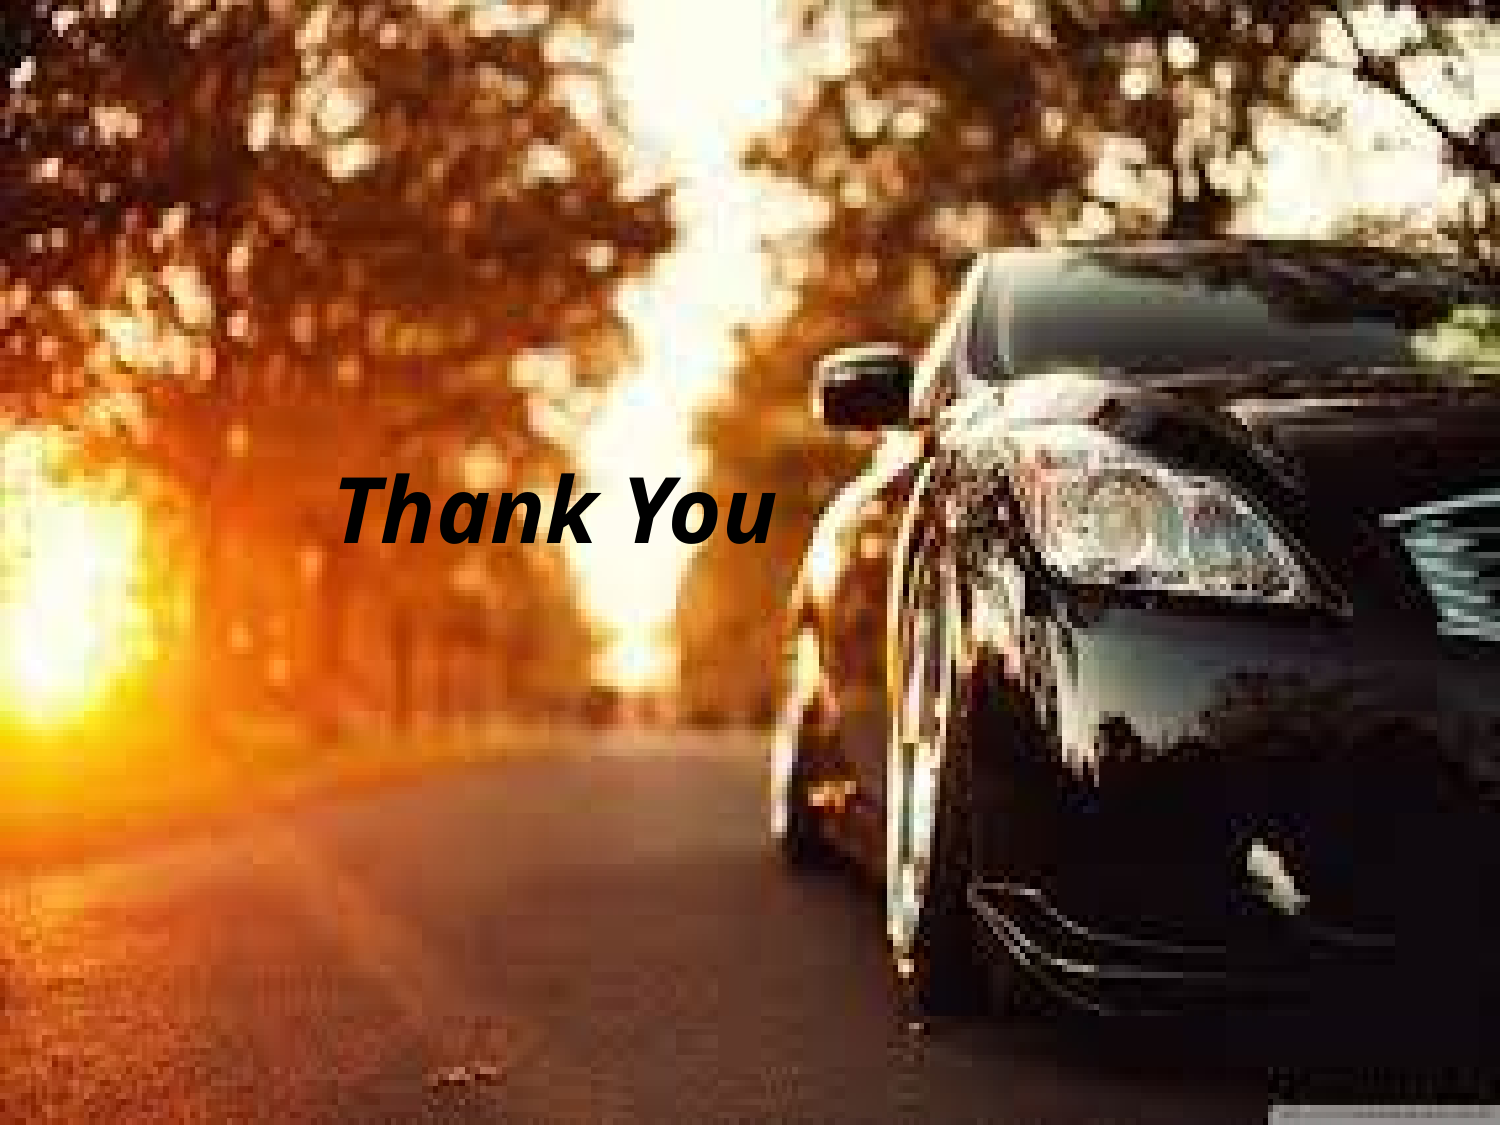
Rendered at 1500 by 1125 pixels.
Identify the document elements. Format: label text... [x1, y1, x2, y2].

picture [0, 0, 1500, 1125]
title Thank You [0, 386, 1193, 628]
